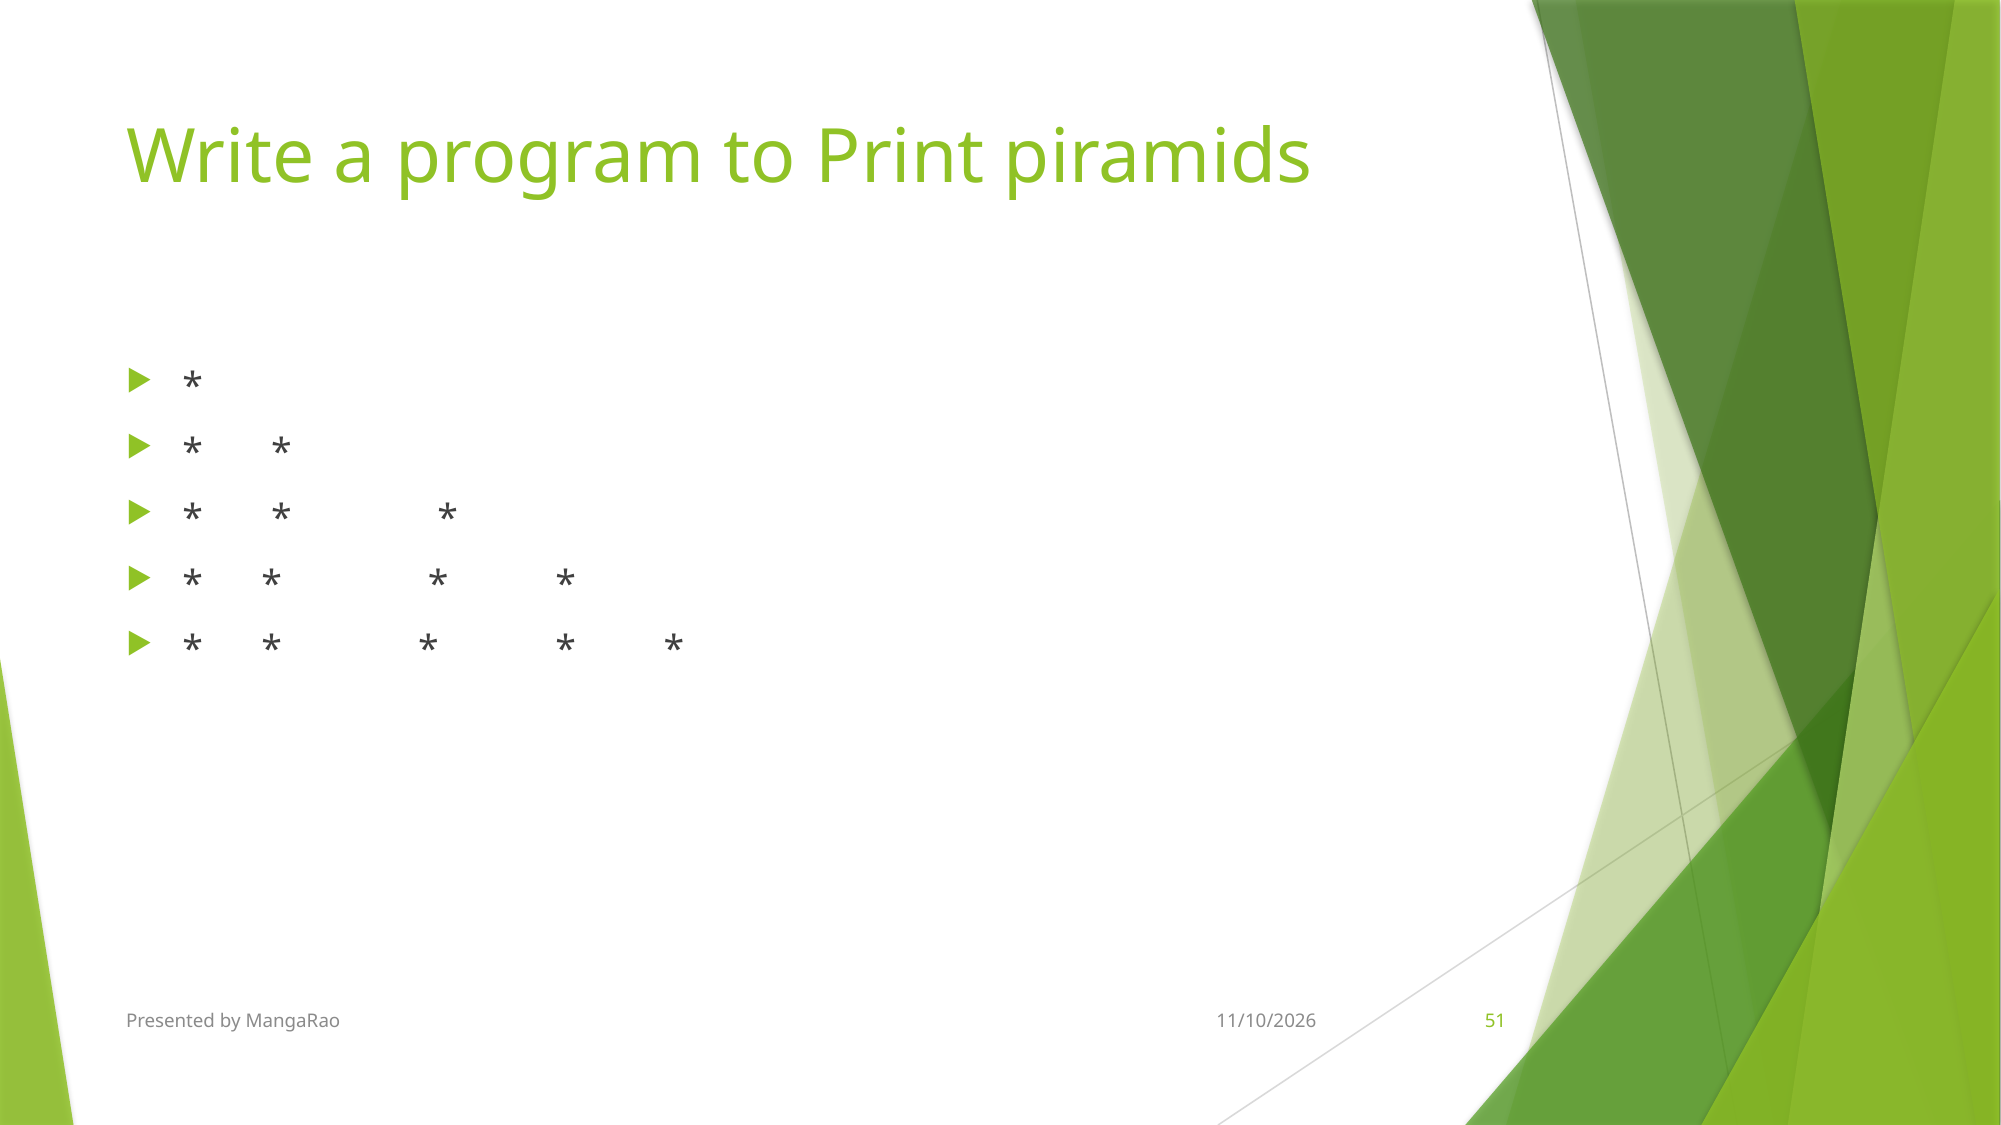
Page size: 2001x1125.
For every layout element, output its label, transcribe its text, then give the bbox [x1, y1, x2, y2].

slide_number 51 [1409, 991, 1522, 1051]
footer Presented by MangaRao [111, 991, 1145, 1051]
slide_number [1181, 991, 1332, 1051]
list * * * * * * * * * * * * * * * [111, 354, 1522, 992]
title Write a program to Print piramids [111, 99, 1522, 317]
